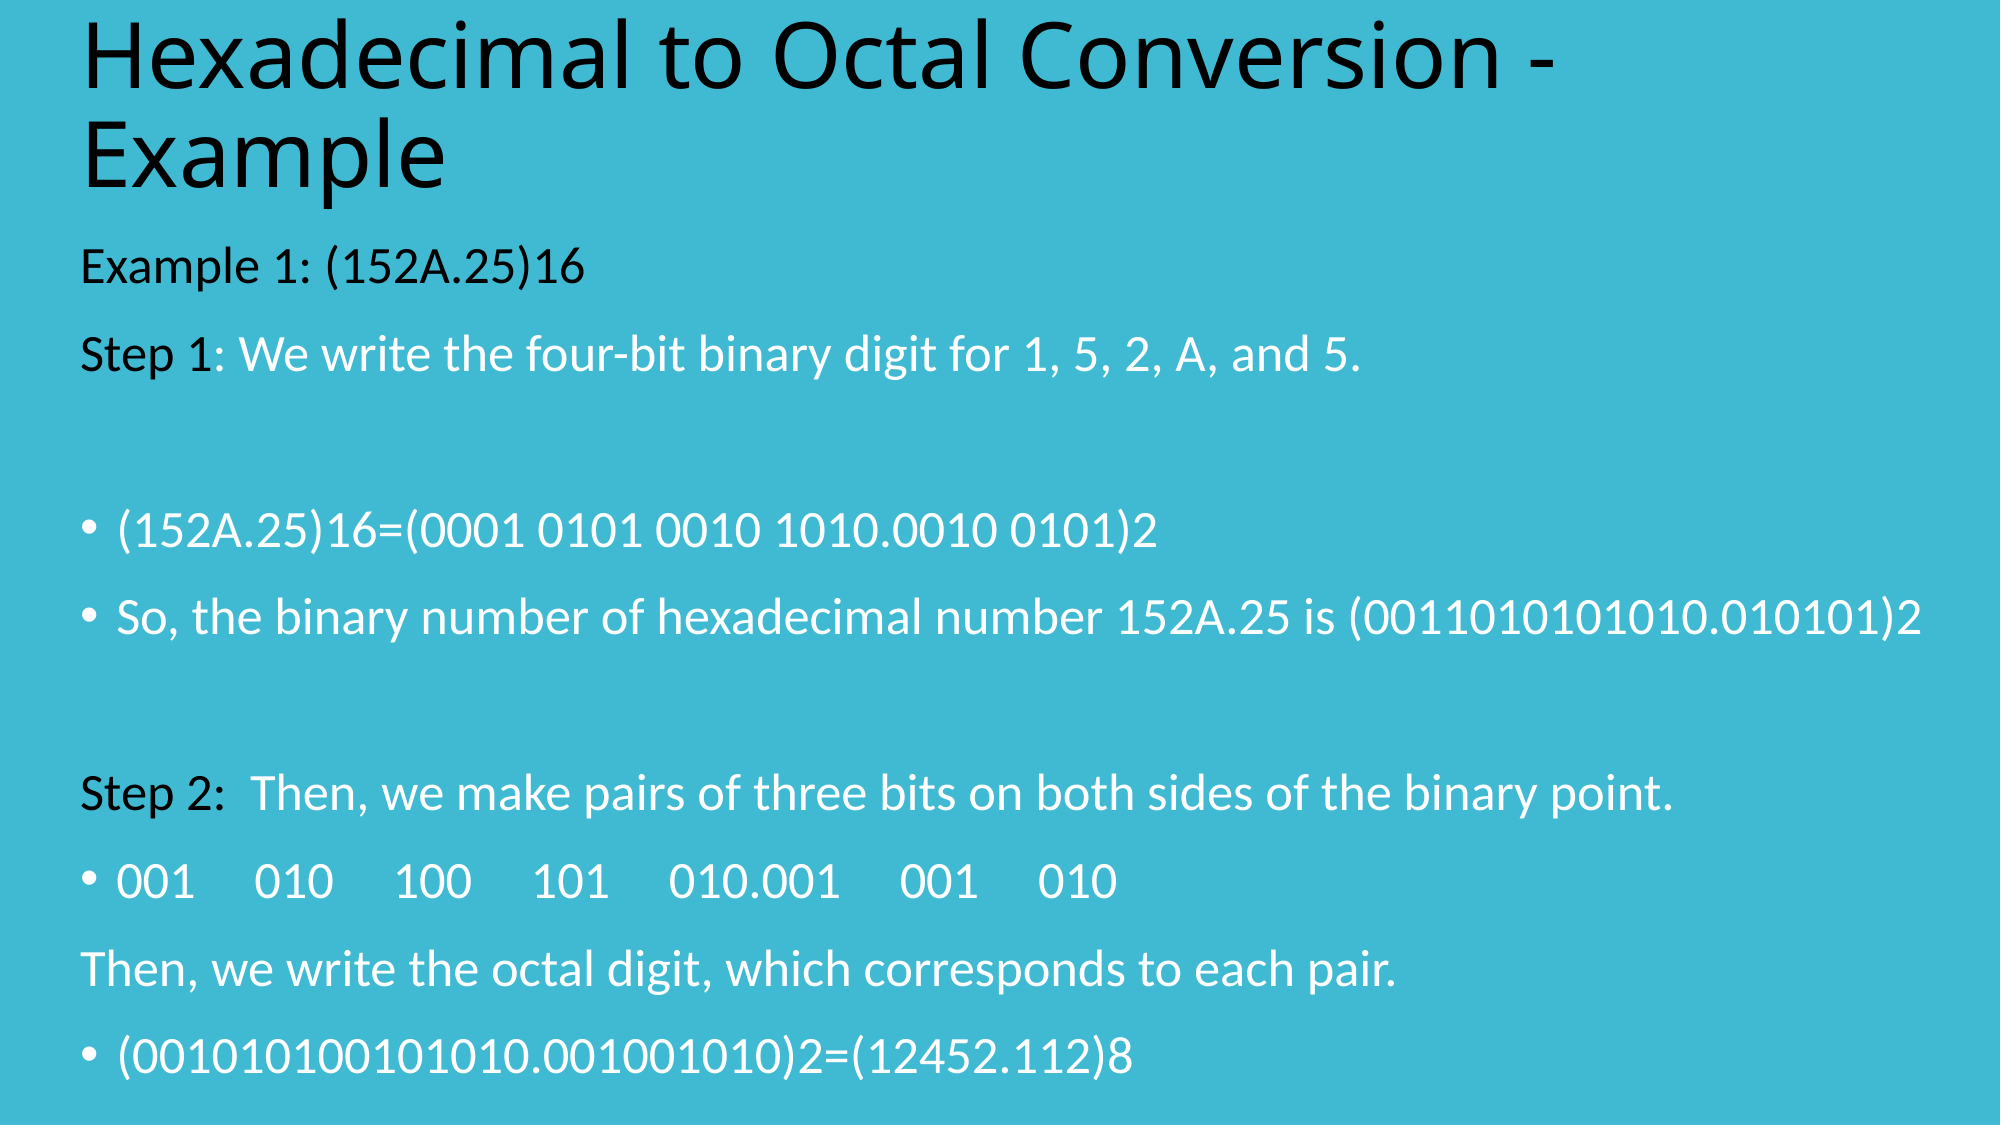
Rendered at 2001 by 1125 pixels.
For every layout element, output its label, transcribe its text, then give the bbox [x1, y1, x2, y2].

title Hexadecimal to Octal Conversion - Example [64, 0, 1790, 217]
list Example 1: (152A.25)16 Step 1: We write the four-bit binary digit for 1, 5, 2, A, and 5. (152A.25)16=(0001 0101 0010 1010.0010 0101)2 So, the binary number of hexadecimal number 152A.25 is (0011010101010.010101)2 Step 2: Then, we make pairs of three bits on both sides of the binary point. 001 010 100 101 010.001 001 010 Then, we write the octal digit, which corresponds to each pair. (001010100101010.001001010)2=(12452.112)8 [64, 217, 1948, 1125]
